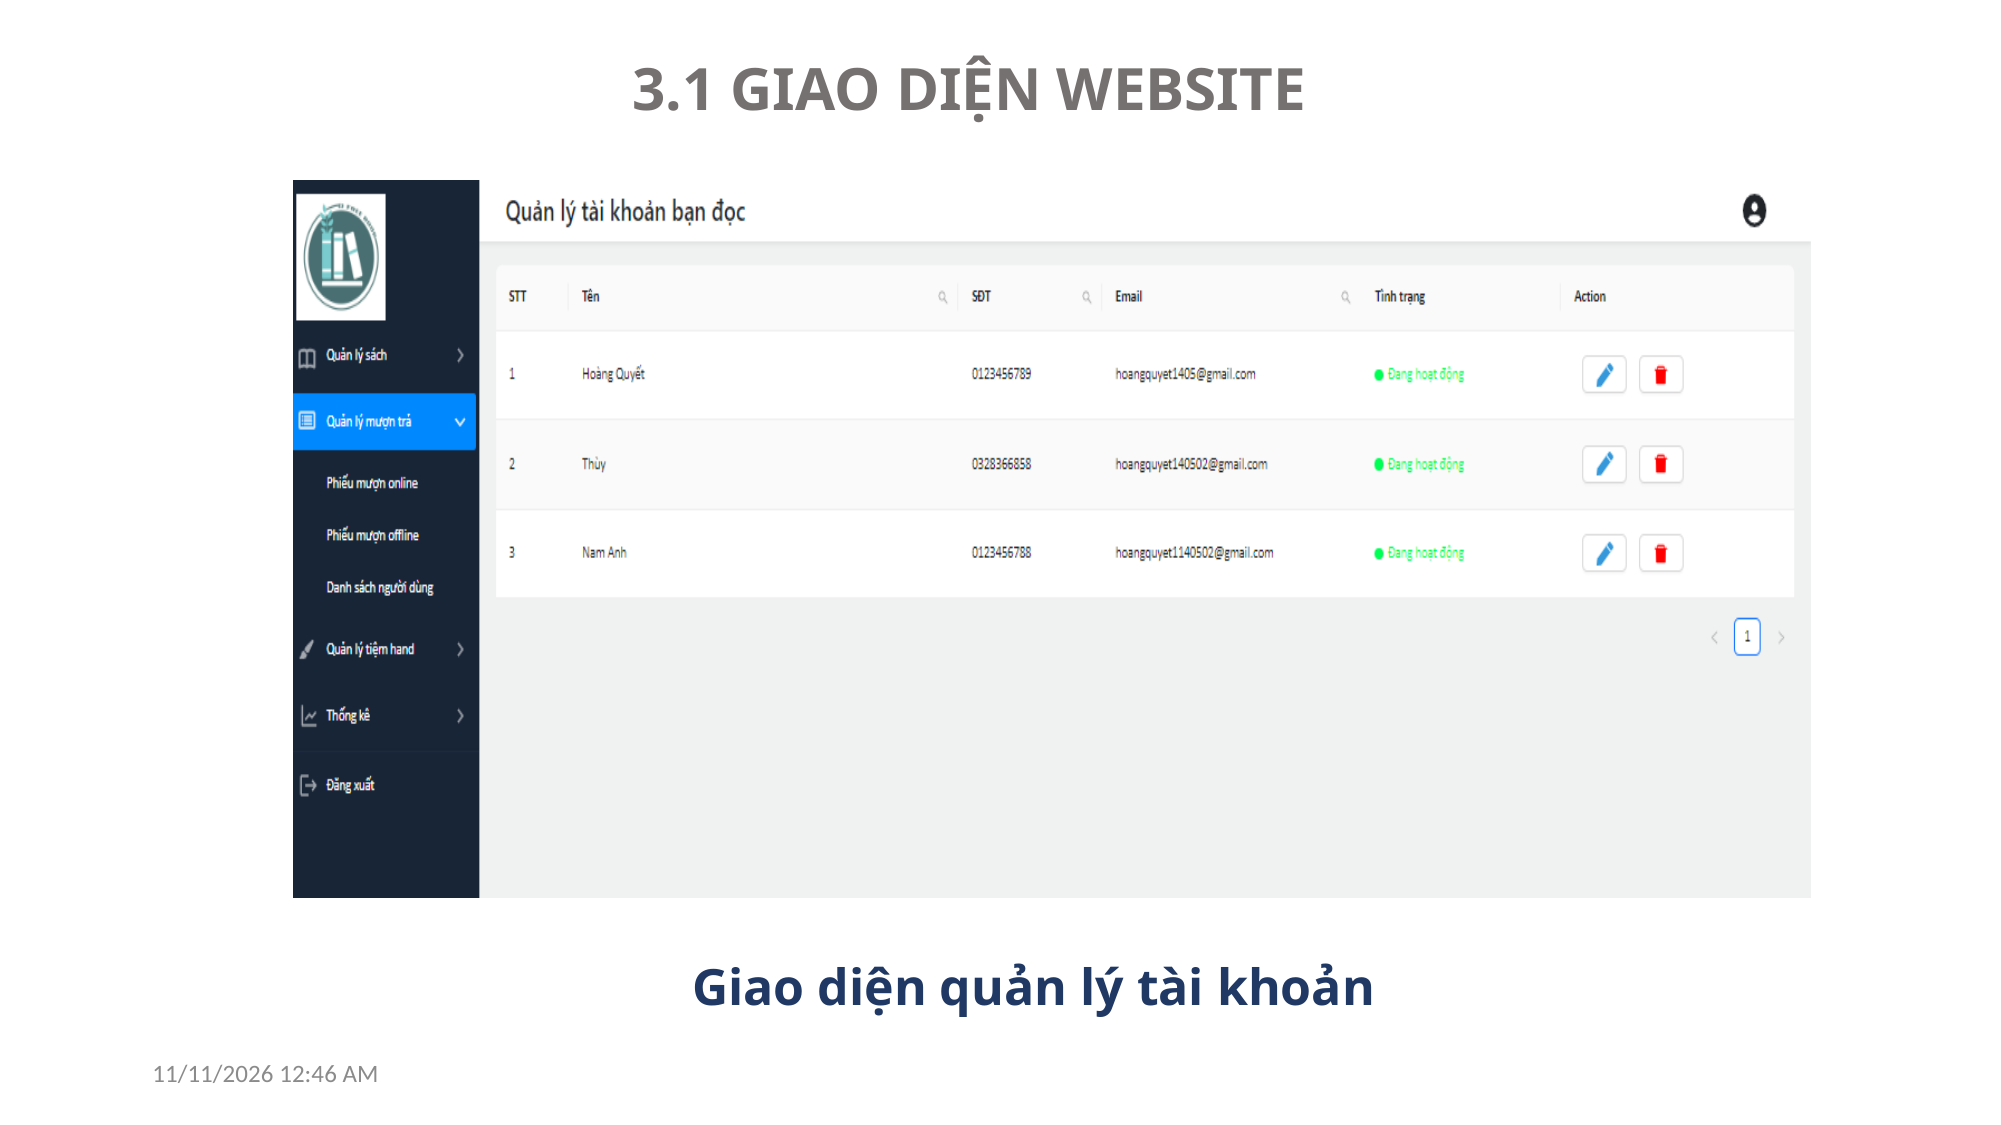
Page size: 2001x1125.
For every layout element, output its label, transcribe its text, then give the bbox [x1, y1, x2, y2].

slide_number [137, 1042, 588, 1103]
picture [293, 180, 1811, 898]
text_box Giao diện quản lý tài khoản [677, 947, 1597, 1023]
text_box 3.1 GIAO DIỆN WEBSITE [74, 44, 1865, 130]
